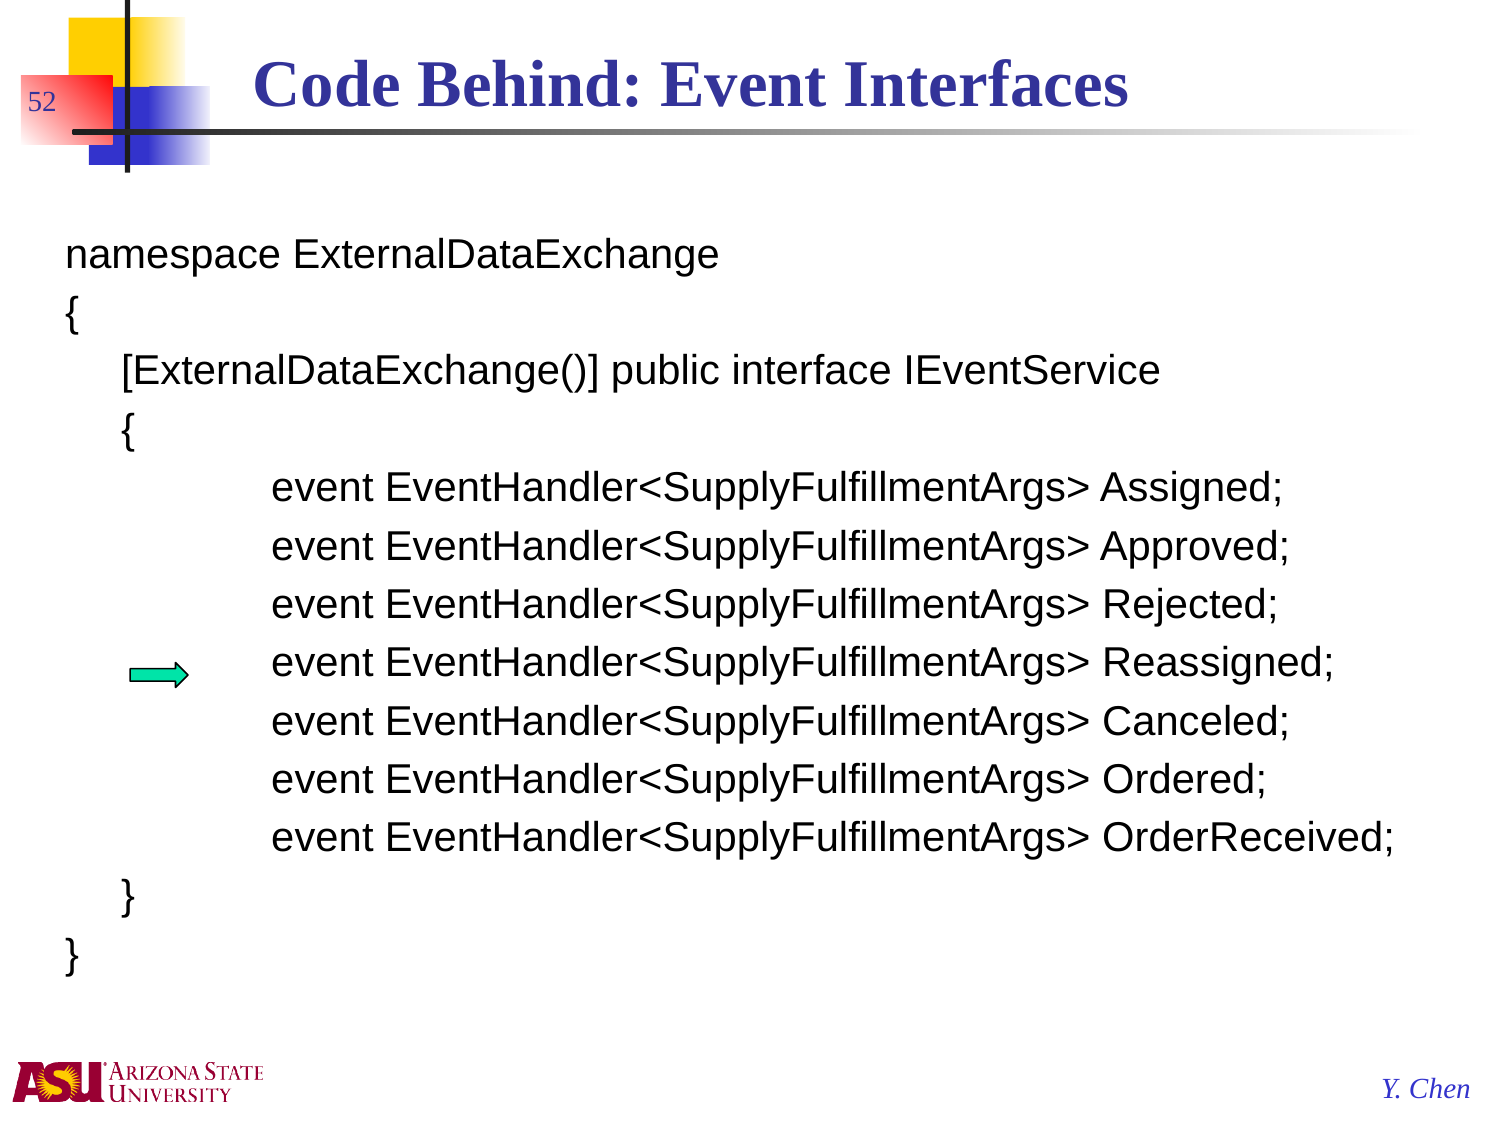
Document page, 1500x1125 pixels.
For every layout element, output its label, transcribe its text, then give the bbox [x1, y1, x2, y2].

slide_number 52 [12, 49, 131, 126]
list namespace ExternalDataExchange { [ExternalDataExchange()] public interface IEventService { event EventHandler<SupplyFulfillmentArgs> Assigned; event EventHandler<SupplyFulfillmentArgs> Approved; event EventHandler<SupplyFulfillmentArgs> Rejected; event EventHandler<SupplyFulfillmentArgs> Reassigned; event EventHandler<SupplyFulfillmentArgs> Canceled; event EventHandler<SupplyFulfillmentArgs> Ordered; event EventHandler<SupplyFulfillmentArgs> OrderReceived; } } [49, 218, 1470, 1013]
text_box [130, 662, 189, 688]
title Code Behind: Event Interfaces [237, 24, 1488, 128]
picture [12, 1062, 263, 1102]
